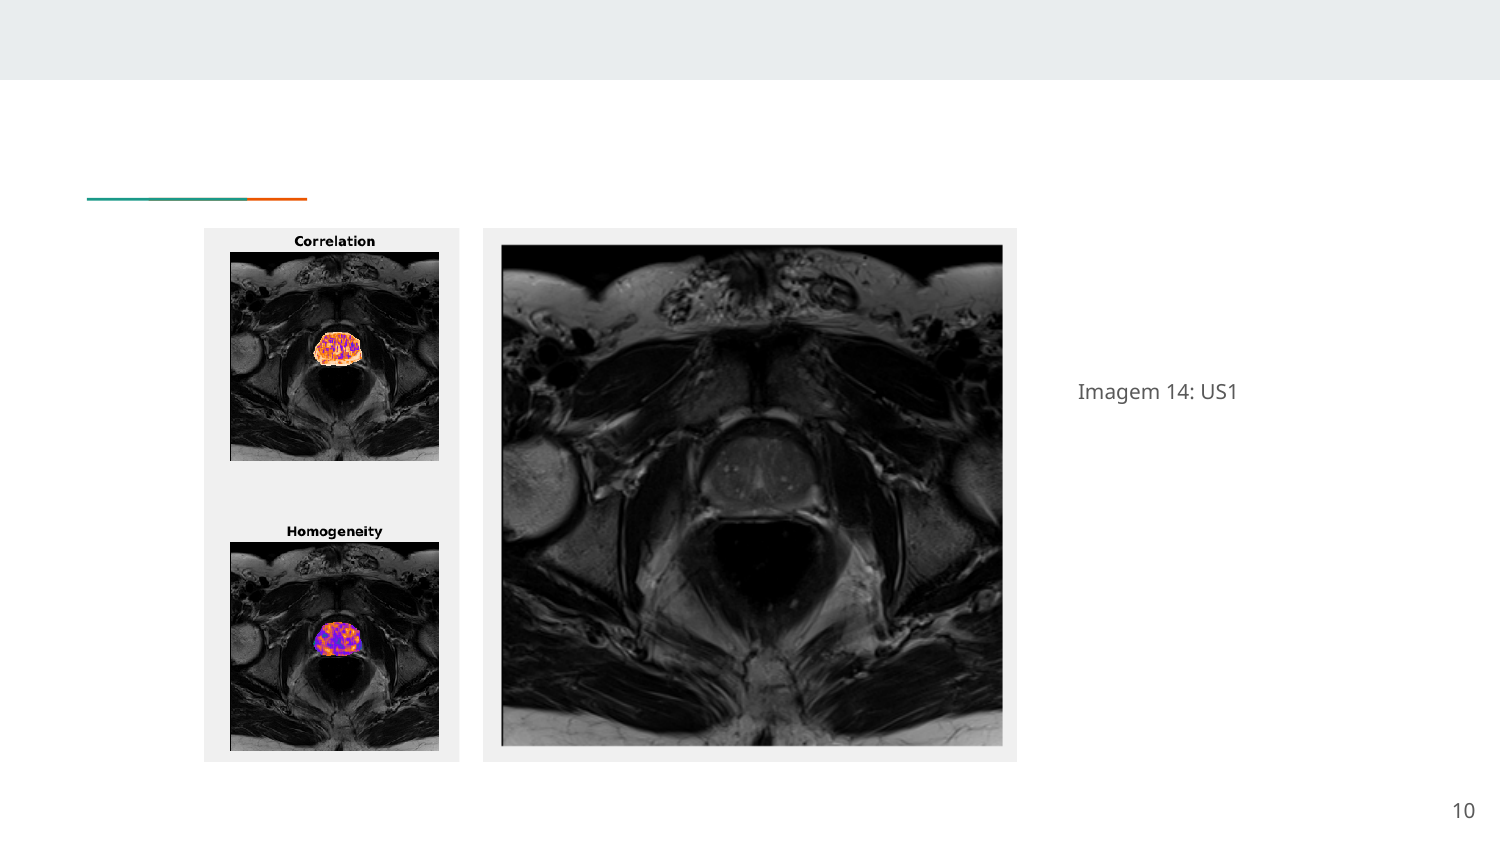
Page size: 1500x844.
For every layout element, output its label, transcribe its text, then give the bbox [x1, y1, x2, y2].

text_box Imagem 14: US1 [1022, 366, 1301, 417]
picture [483, 228, 1017, 762]
picture [203, 228, 460, 762]
slide_number ‹#› [1400, 779, 1491, 844]
